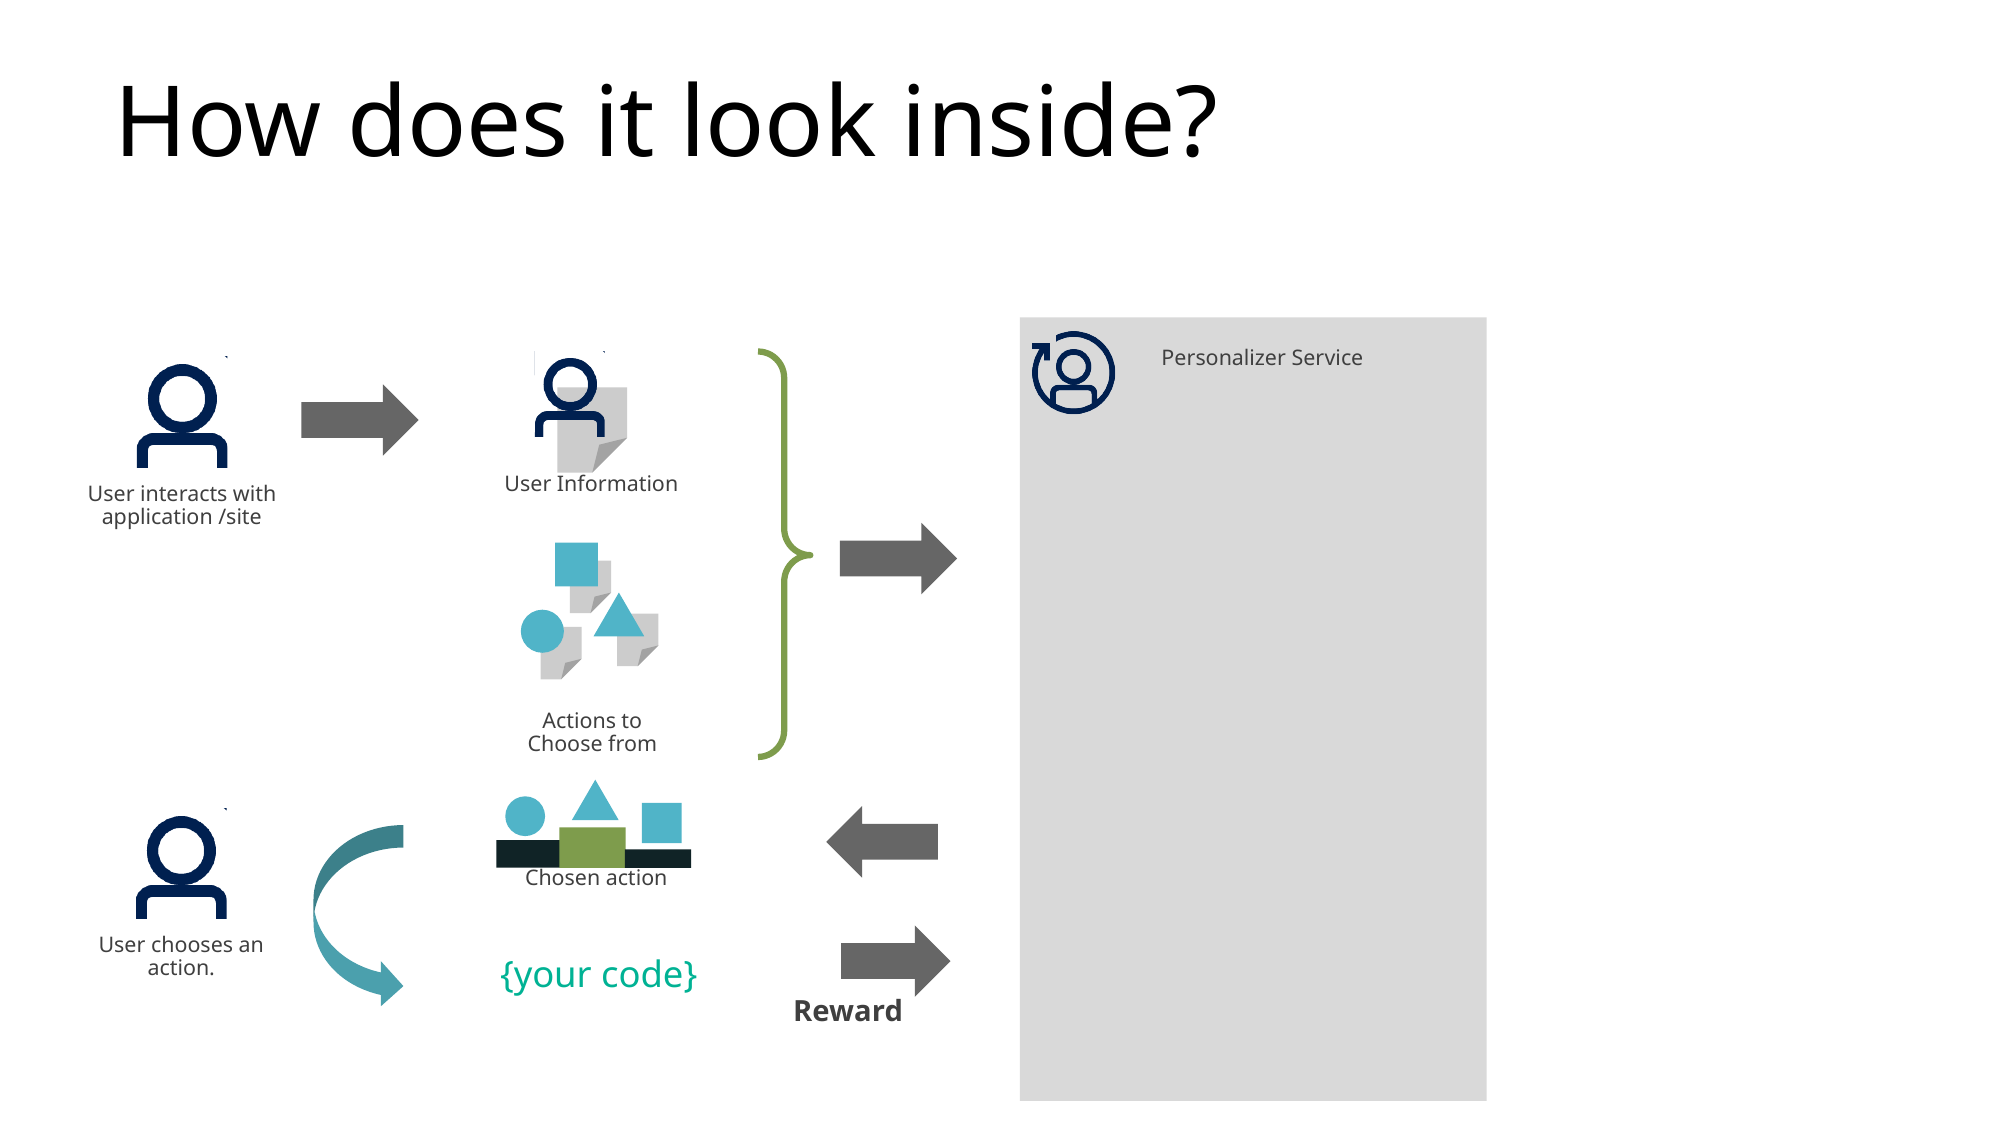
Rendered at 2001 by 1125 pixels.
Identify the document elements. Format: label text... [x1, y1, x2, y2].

text_box Actions to Choose from [475, 686, 710, 780]
text_box [504, 795, 546, 827]
text_box User Information [460, 461, 723, 508]
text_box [520, 542, 659, 680]
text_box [496, 827, 692, 869]
text_box [839, 522, 958, 595]
text_box [307, 383, 420, 457]
text_box [757, 350, 812, 758]
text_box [534, 351, 628, 473]
text_box {your code} [473, 951, 734, 996]
text_box How does it look inside? [100, 64, 1621, 185]
text_box [641, 802, 682, 827]
text_box [1019, 317, 1487, 1102]
text_box [840, 924, 952, 980]
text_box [56, 807, 307, 1006]
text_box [57, 356, 307, 555]
text_box [312, 824, 405, 1007]
text_box [825, 805, 939, 879]
text_box Chosen action [490, 854, 703, 902]
picture [1026, 325, 1121, 421]
text_box Personalizer Service [1121, 335, 1419, 382]
text_box Reward [763, 980, 1007, 1044]
text_box [571, 778, 620, 821]
